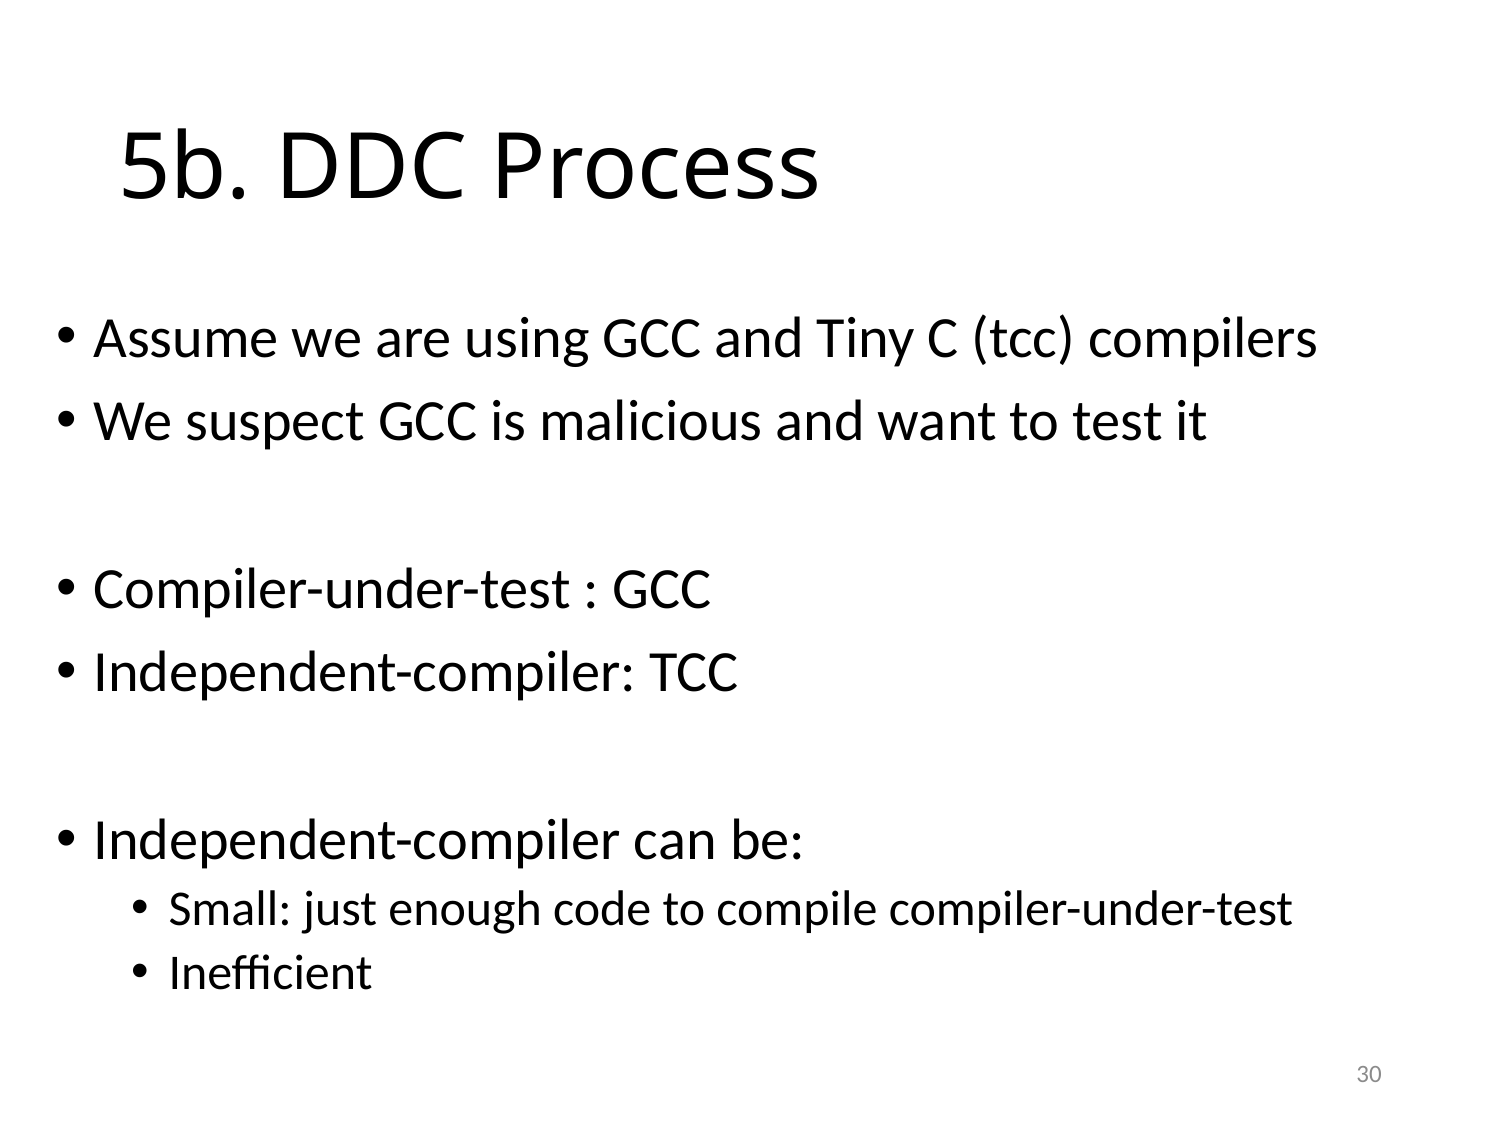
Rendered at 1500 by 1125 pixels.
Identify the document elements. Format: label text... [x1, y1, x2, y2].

slide_number 30 [1059, 1042, 1397, 1103]
title 5b. DDC Process [103, 59, 1397, 278]
list Assume we are using GCC and Tiny C (tcc) compilers We suspect GCC is malicious and want to test it Compiler-under-test : GCC Independent-compiler: TCC Independent-compiler can be: Small: just enough code to compile compiler-under-test Inefficient [41, 299, 1397, 1014]
